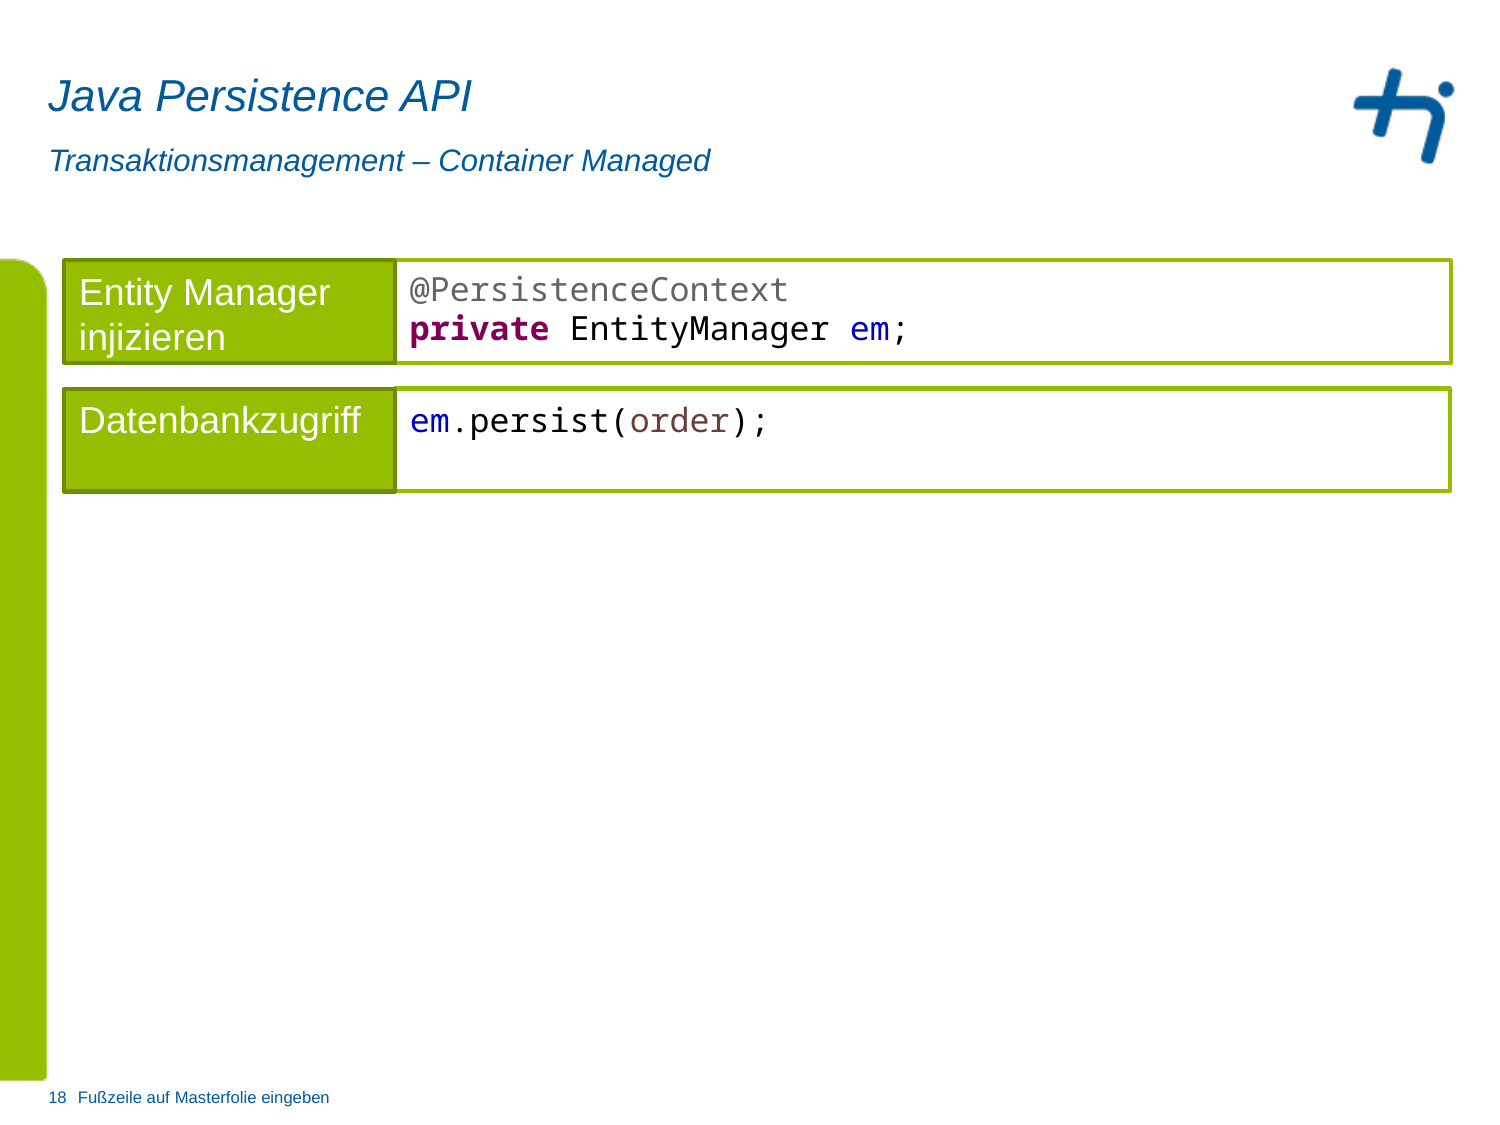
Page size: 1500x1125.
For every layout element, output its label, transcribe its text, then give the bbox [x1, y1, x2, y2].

slide_number 18 [48, 1087, 80, 1122]
text_box @PersistenceContext private EntityManager em; [396, 258, 1453, 365]
text_box em.persist(order); [393, 386, 1452, 493]
text_box Datenbankzugriff [62, 387, 397, 494]
title Java Persistence API [48, 66, 1249, 121]
subtitle Transaktionsmanagement – Container Managed [48, 122, 1249, 179]
text_box Entity Manager injizieren [62, 258, 397, 365]
